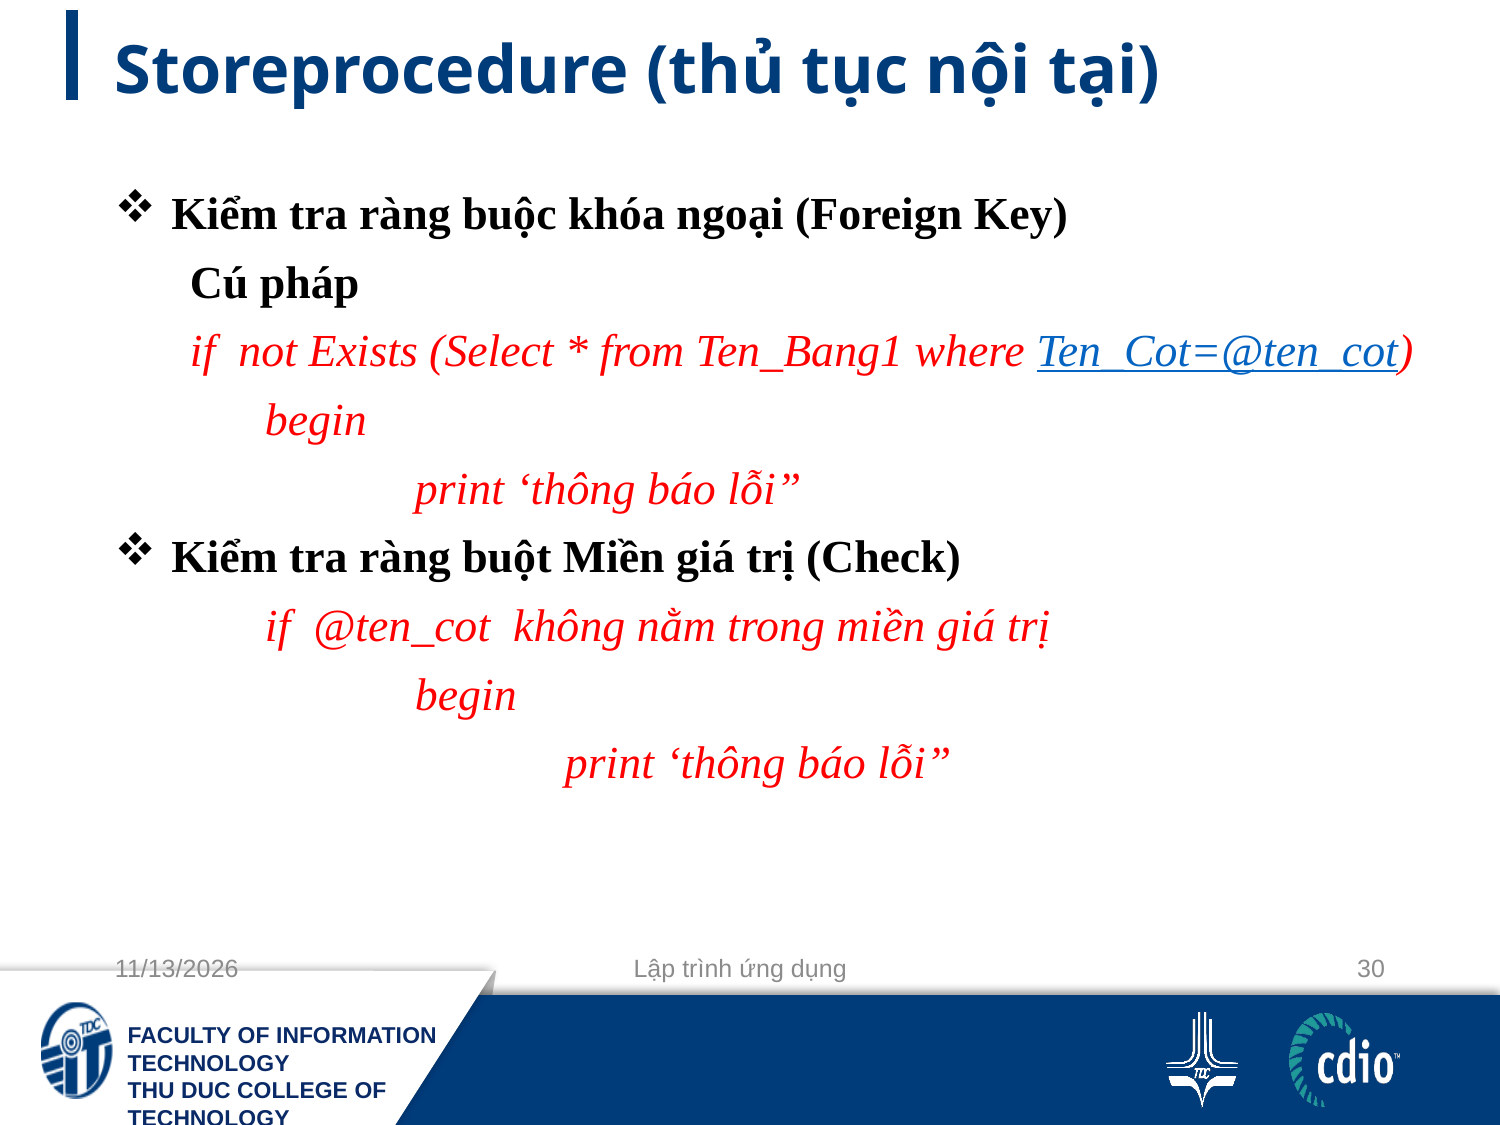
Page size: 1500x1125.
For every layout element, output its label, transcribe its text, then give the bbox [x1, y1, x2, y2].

slide_number 30 [1062, 937, 1400, 998]
picture [163, 1090, 170, 1096]
title Storeprocedure (thủ tục nội tại) [99, 5, 1394, 138]
picture [1166, 1012, 1238, 1109]
picture [41, 1001, 340, 1099]
list Kiểm tra ràng buộc khóa ngoại (Foreign Key) Cú pháp if not Exists (Select * from Ten_Bang1 where Ten_Cot=@ten_cot) begin print ‘thông báo lỗi” Kiểm tra ràng buột Miền giá trị (Check) if @ten_cot không nằm trong miền giá trị begin print ‘thông báo lỗi” [99, 162, 1450, 816]
picture [1289, 1013, 1400, 1107]
picture [257, 1090, 266, 1096]
footer Lập trình ứng dụng [487, 937, 994, 998]
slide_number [99, 937, 438, 998]
picture [318, 1090, 327, 1096]
picture [202, 1090, 209, 1096]
